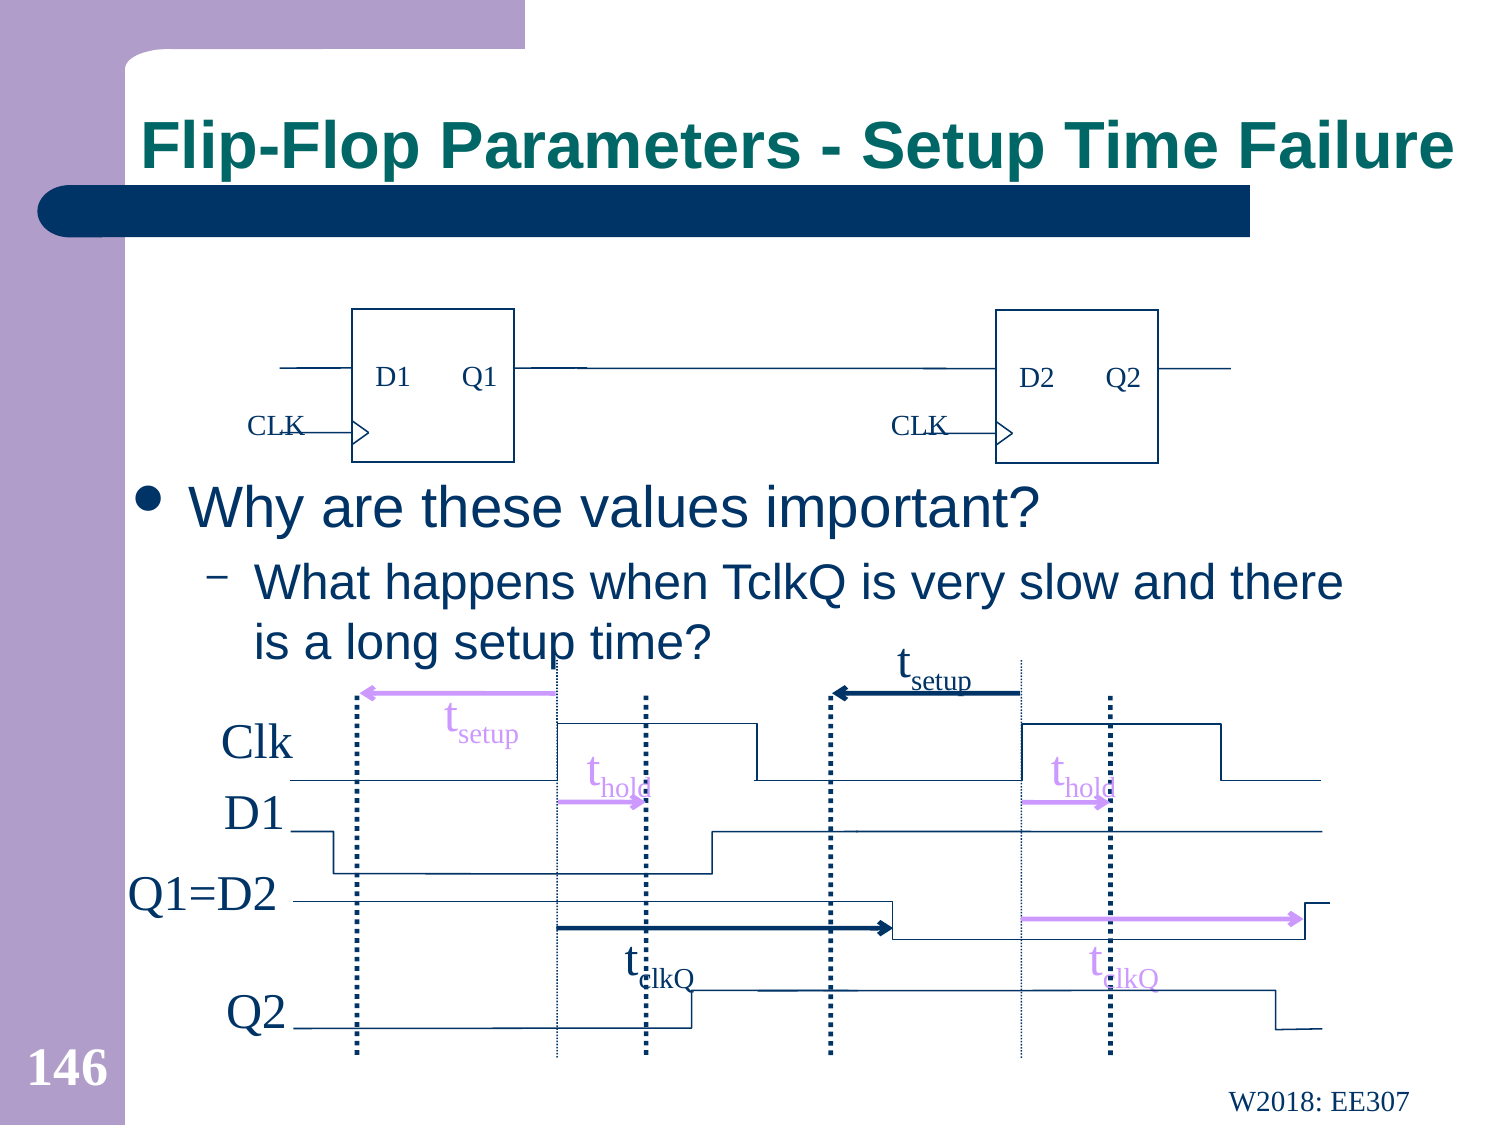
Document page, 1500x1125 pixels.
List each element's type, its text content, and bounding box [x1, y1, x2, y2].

title Flip-Flop Parameters - Setup Time Failure [124, 92, 1500, 191]
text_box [112, 701, 284, 1047]
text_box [289, 619, 1330, 1058]
list Why are these values important? What happens when TclkQ is very slow and there is a long setup time? [116, 461, 1393, 680]
slide_number 146 [0, 1023, 136, 1105]
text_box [231, 308, 1232, 463]
footer W2018: EE307 [512, 1074, 1426, 1125]
